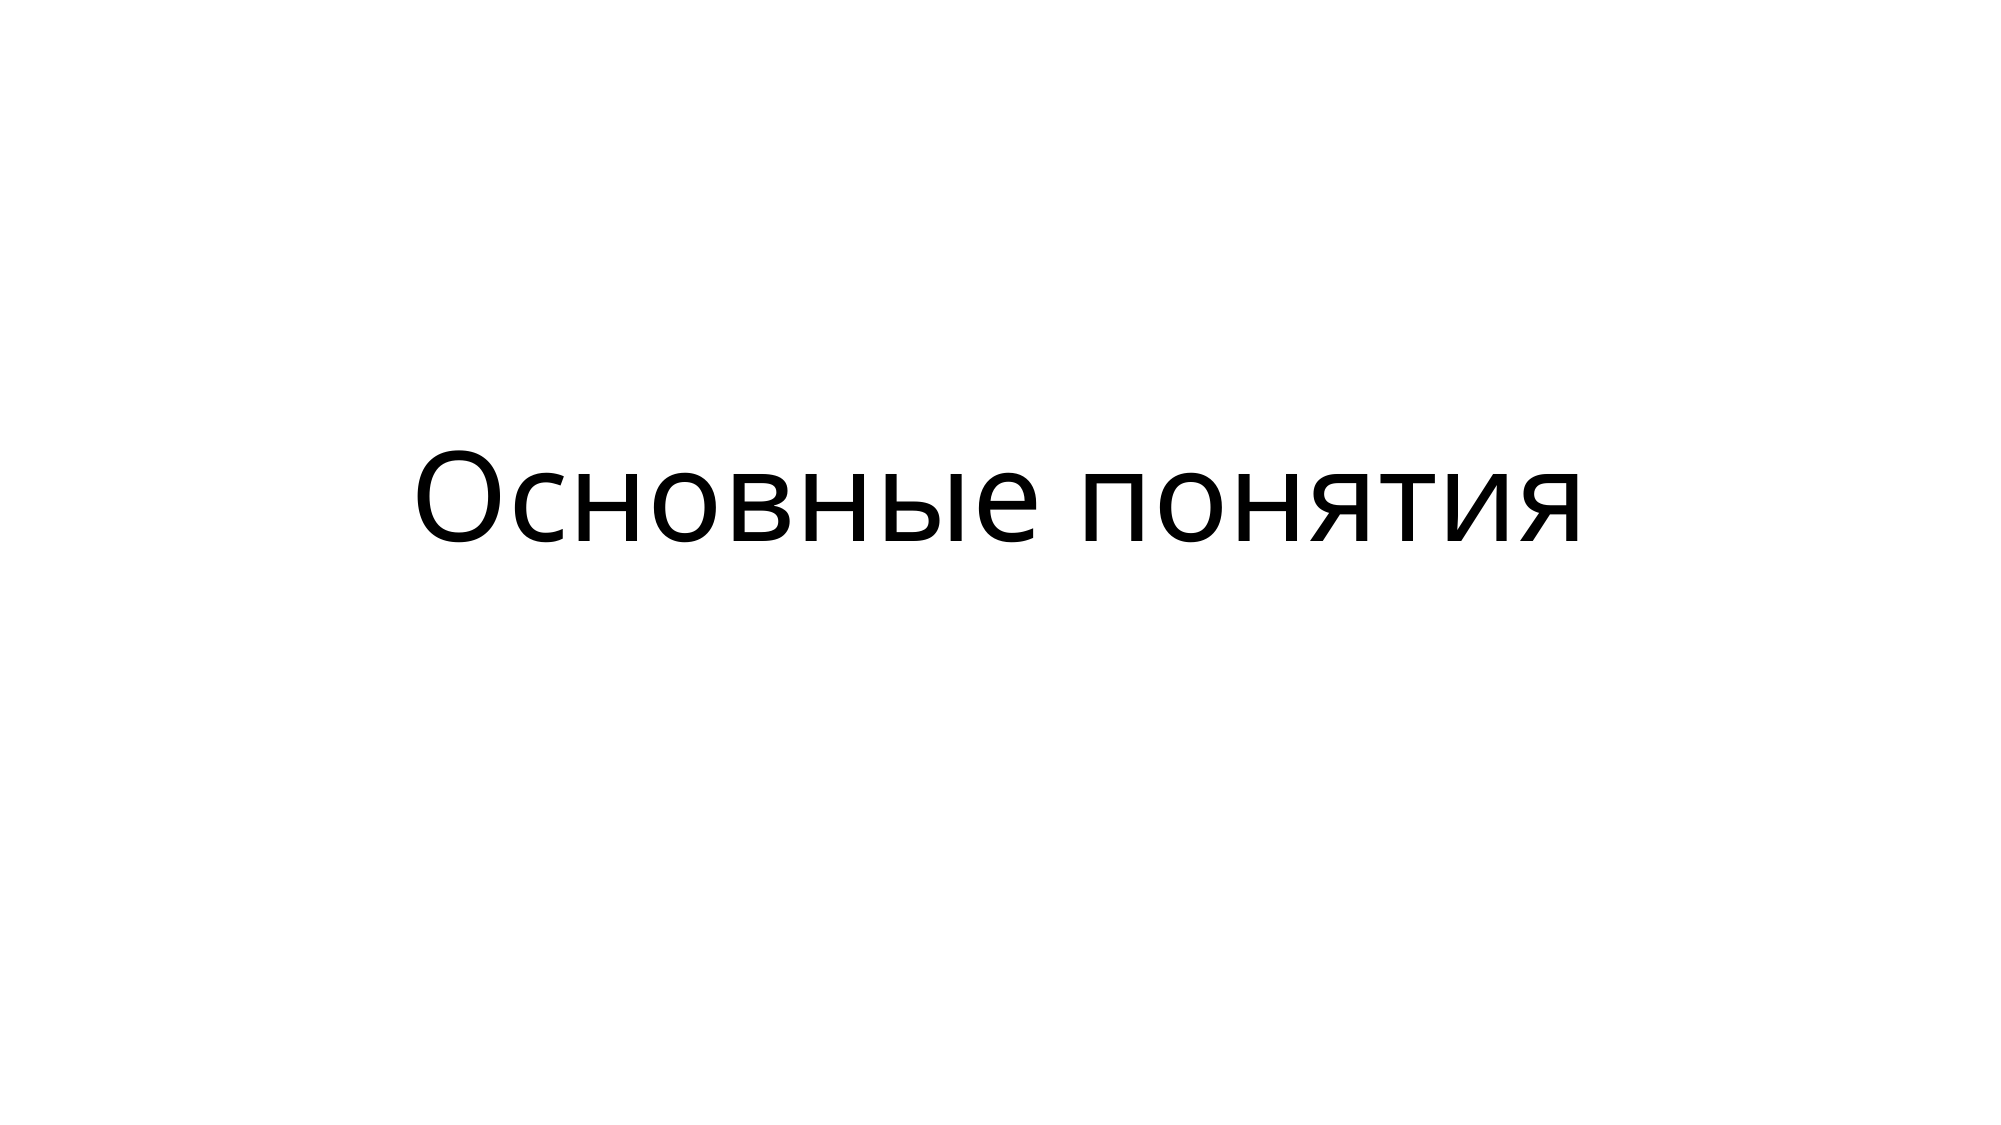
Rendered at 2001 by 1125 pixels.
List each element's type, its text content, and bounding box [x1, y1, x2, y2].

title Основные понятия [249, 184, 1750, 576]
